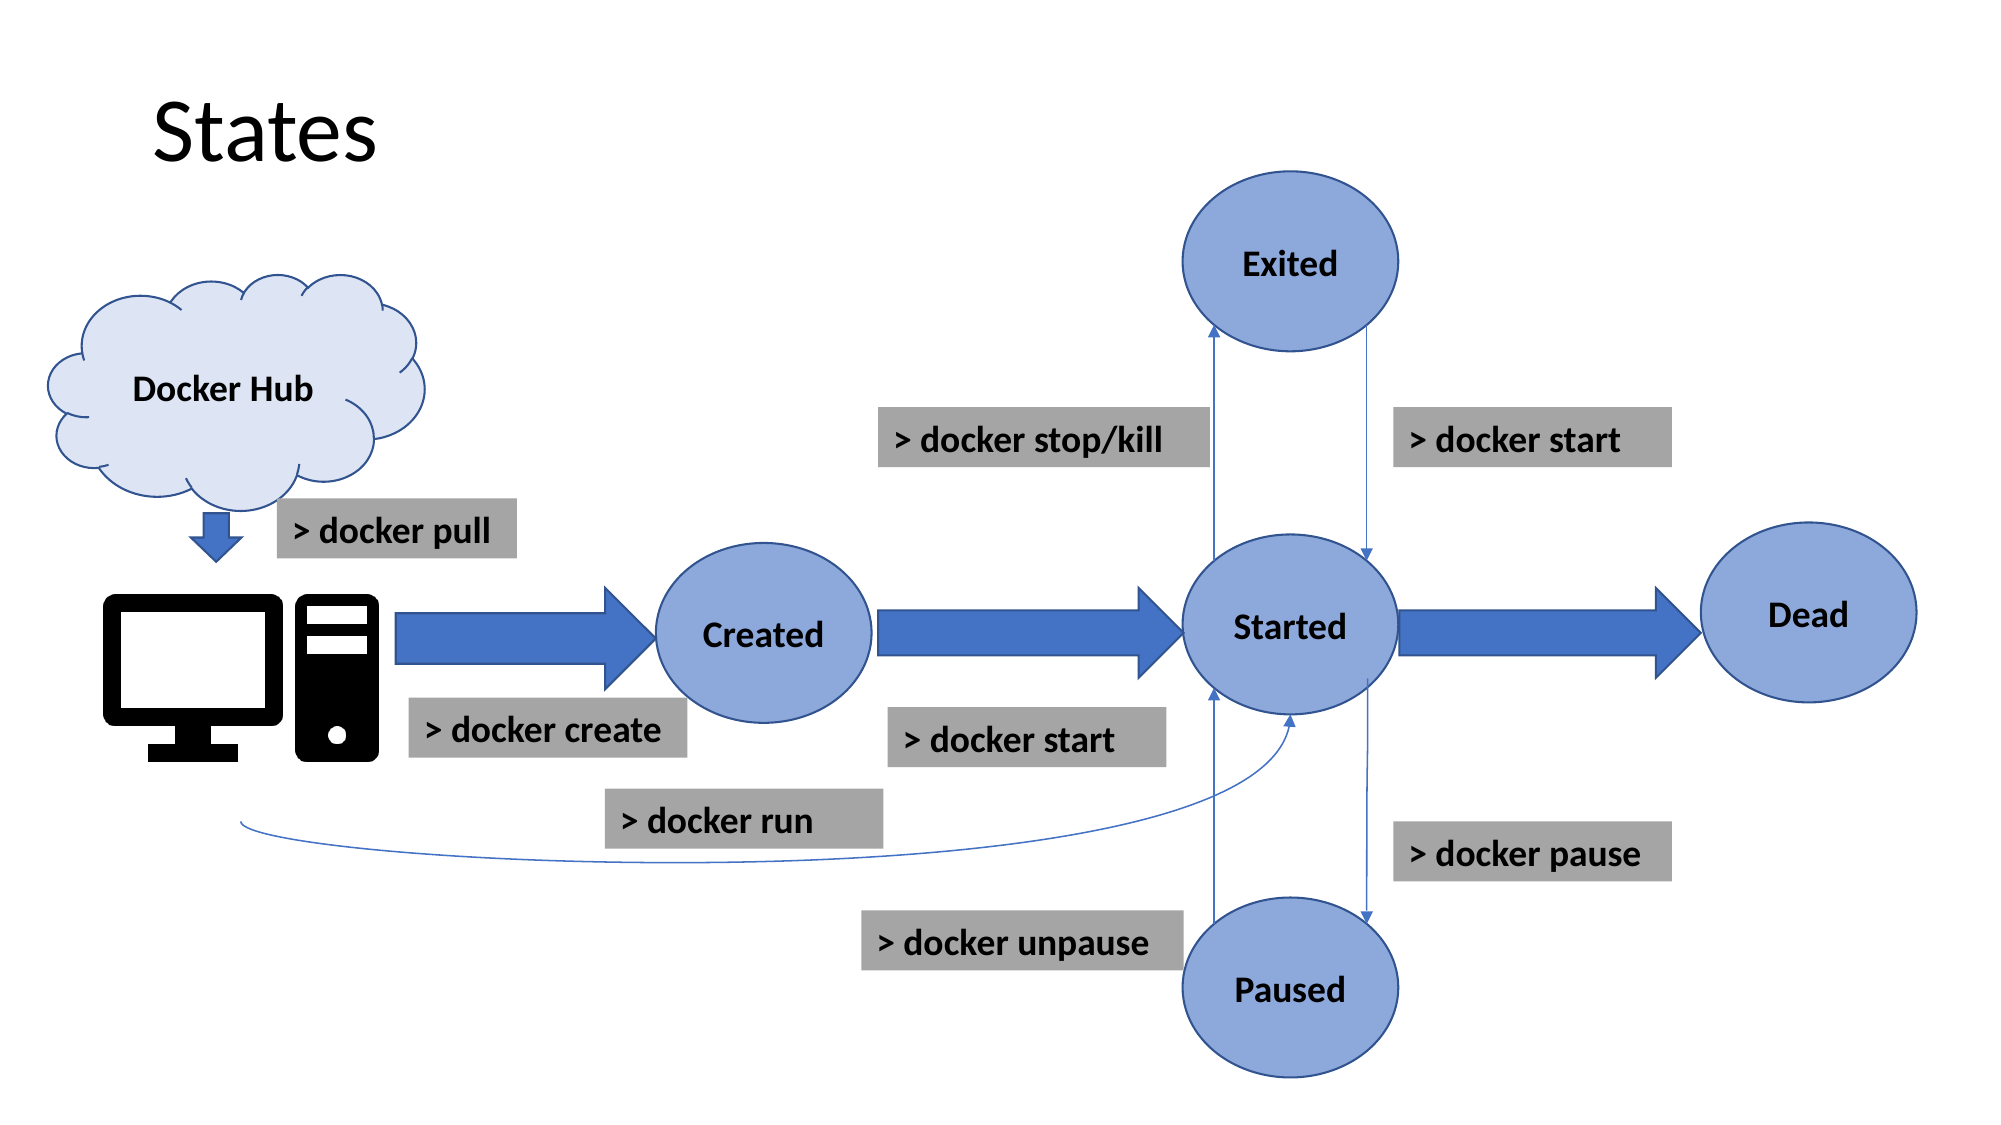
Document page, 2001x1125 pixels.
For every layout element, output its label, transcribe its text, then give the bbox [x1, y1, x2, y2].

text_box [47, 171, 1917, 1078]
title States [137, 59, 1863, 169]
